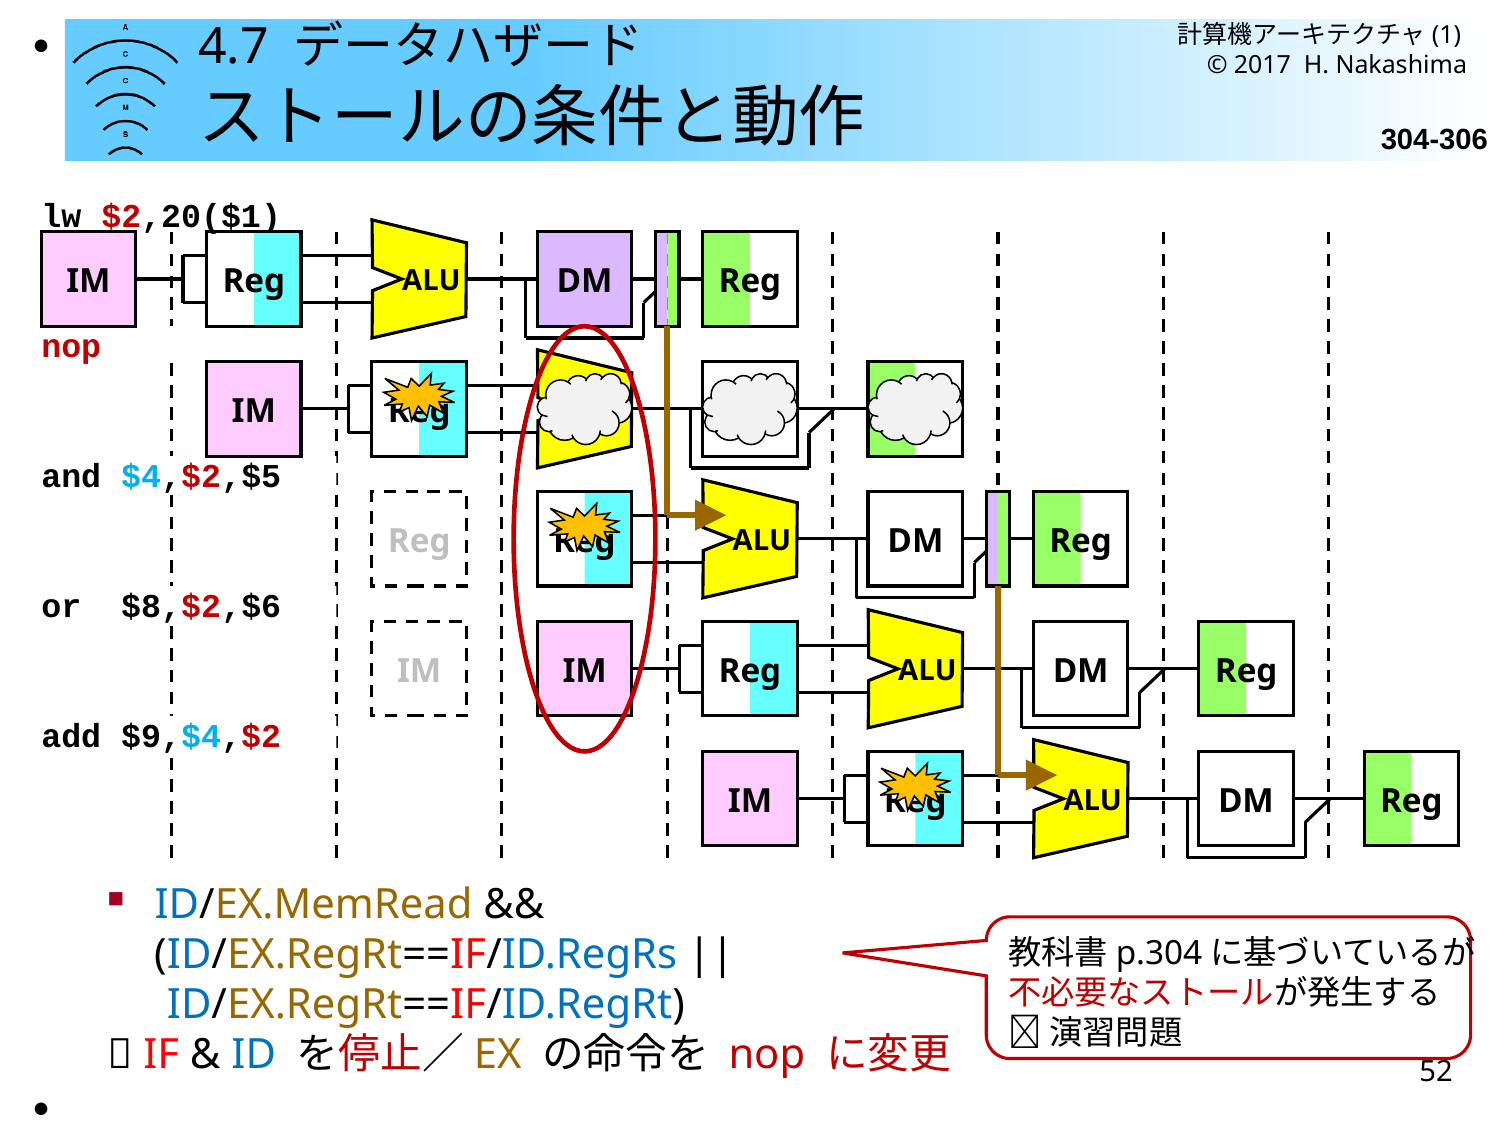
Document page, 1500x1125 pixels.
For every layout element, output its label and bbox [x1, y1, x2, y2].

list [17, 870, 1375, 1094]
slide_number [1155, 1048, 1468, 1100]
text_box [842, 916, 1471, 1059]
title [183, 19, 1459, 161]
text_box [17, 1082, 65, 1125]
text_box [17, 19, 65, 67]
picture [72, 24, 178, 155]
footer [1151, 19, 1483, 80]
text_box [17, 195, 1471, 870]
text_box [1340, 113, 1500, 161]
